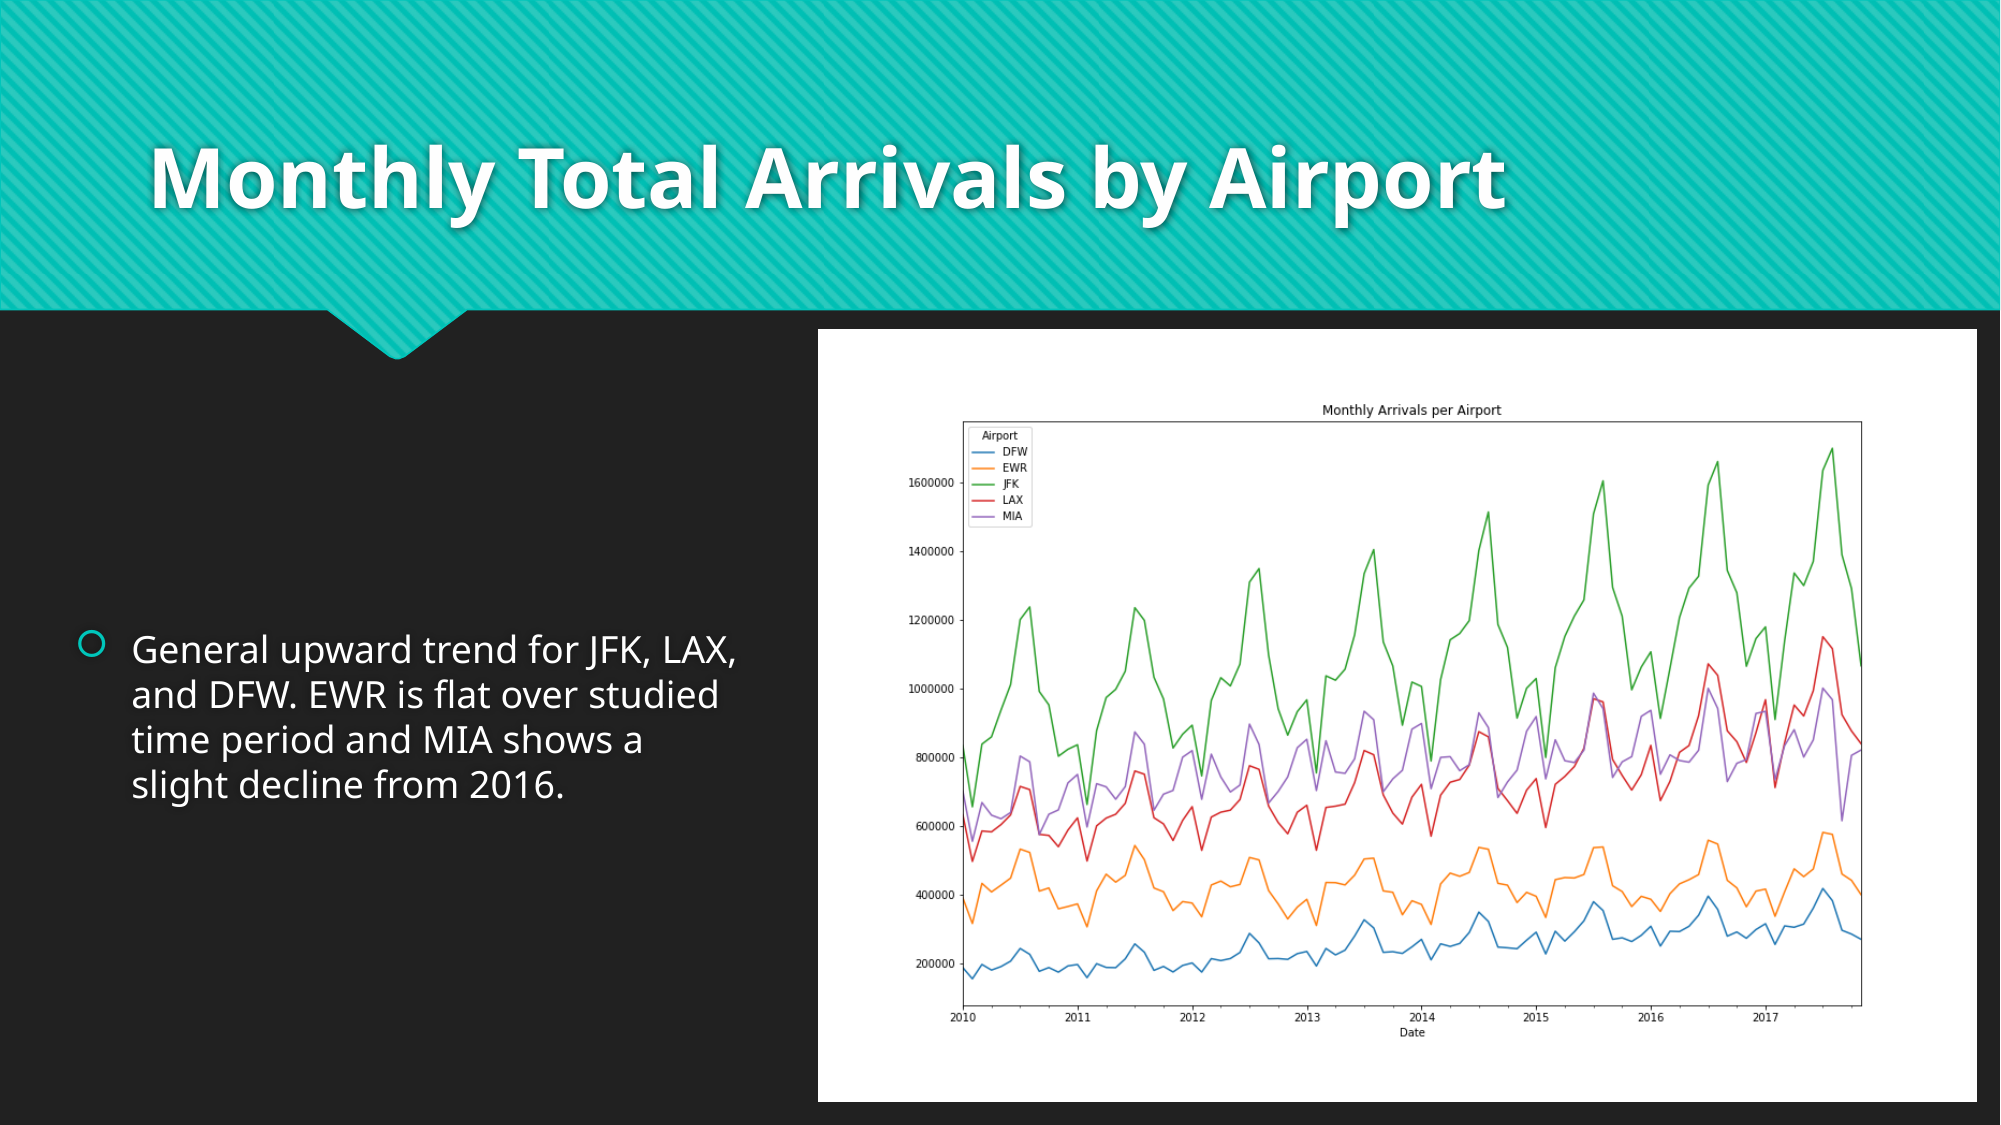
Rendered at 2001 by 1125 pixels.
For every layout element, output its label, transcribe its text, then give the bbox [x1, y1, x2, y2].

picture [818, 329, 1977, 1102]
list General upward trend for JFK, LAX, and DFW. EWR is flat over studied time period and MIA shows a slight decline from 2016. [60, 364, 765, 1069]
title Monthly Total Arrivals by Airport [132, 73, 1868, 233]
